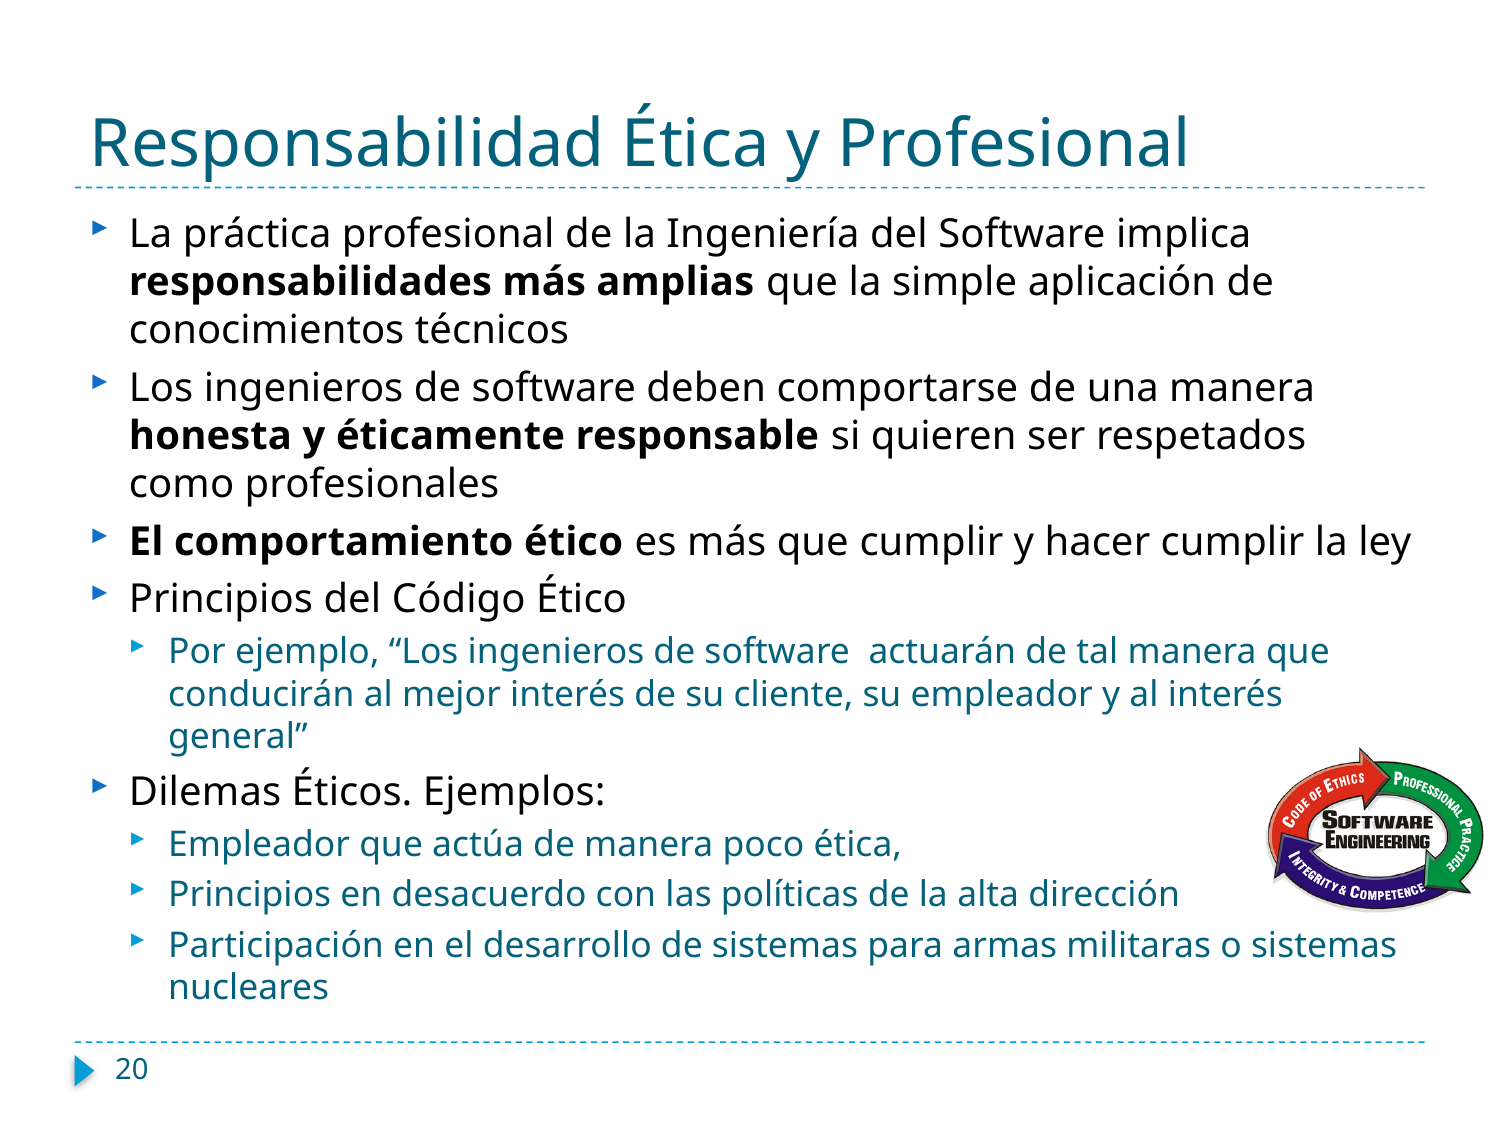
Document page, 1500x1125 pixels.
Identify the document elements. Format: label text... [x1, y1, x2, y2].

picture [1251, 738, 1500, 926]
slide_number 20 [100, 1042, 426, 1103]
title Responsabilidad Ética y Profesional [75, 24, 1425, 188]
list La práctica profesional de la Ingeniería del Software implica responsabilidades más amplias que la simple aplicación de conocimientos técnicos Los ingenieros de software deben comportarse de una manera honesta y éticamente responsable si quieren ser respetados como profesionales El comportamiento ético es más que cumplir y hacer cumplir la ley Principios del Código Ético Por ejemplo, “Los ingenieros de software actuarán de tal manera que conducirán al mejor interés de su cliente, su empleador y al interés general” Dilemas Éticos. Ejemplos: Empleador que actúa de manera poco ética, Principios en desacuerdo con las políticas de la alta dirección Participación en el desarrollo de sistemas para armas militaras o sistemas nucleares [75, 200, 1430, 1032]
